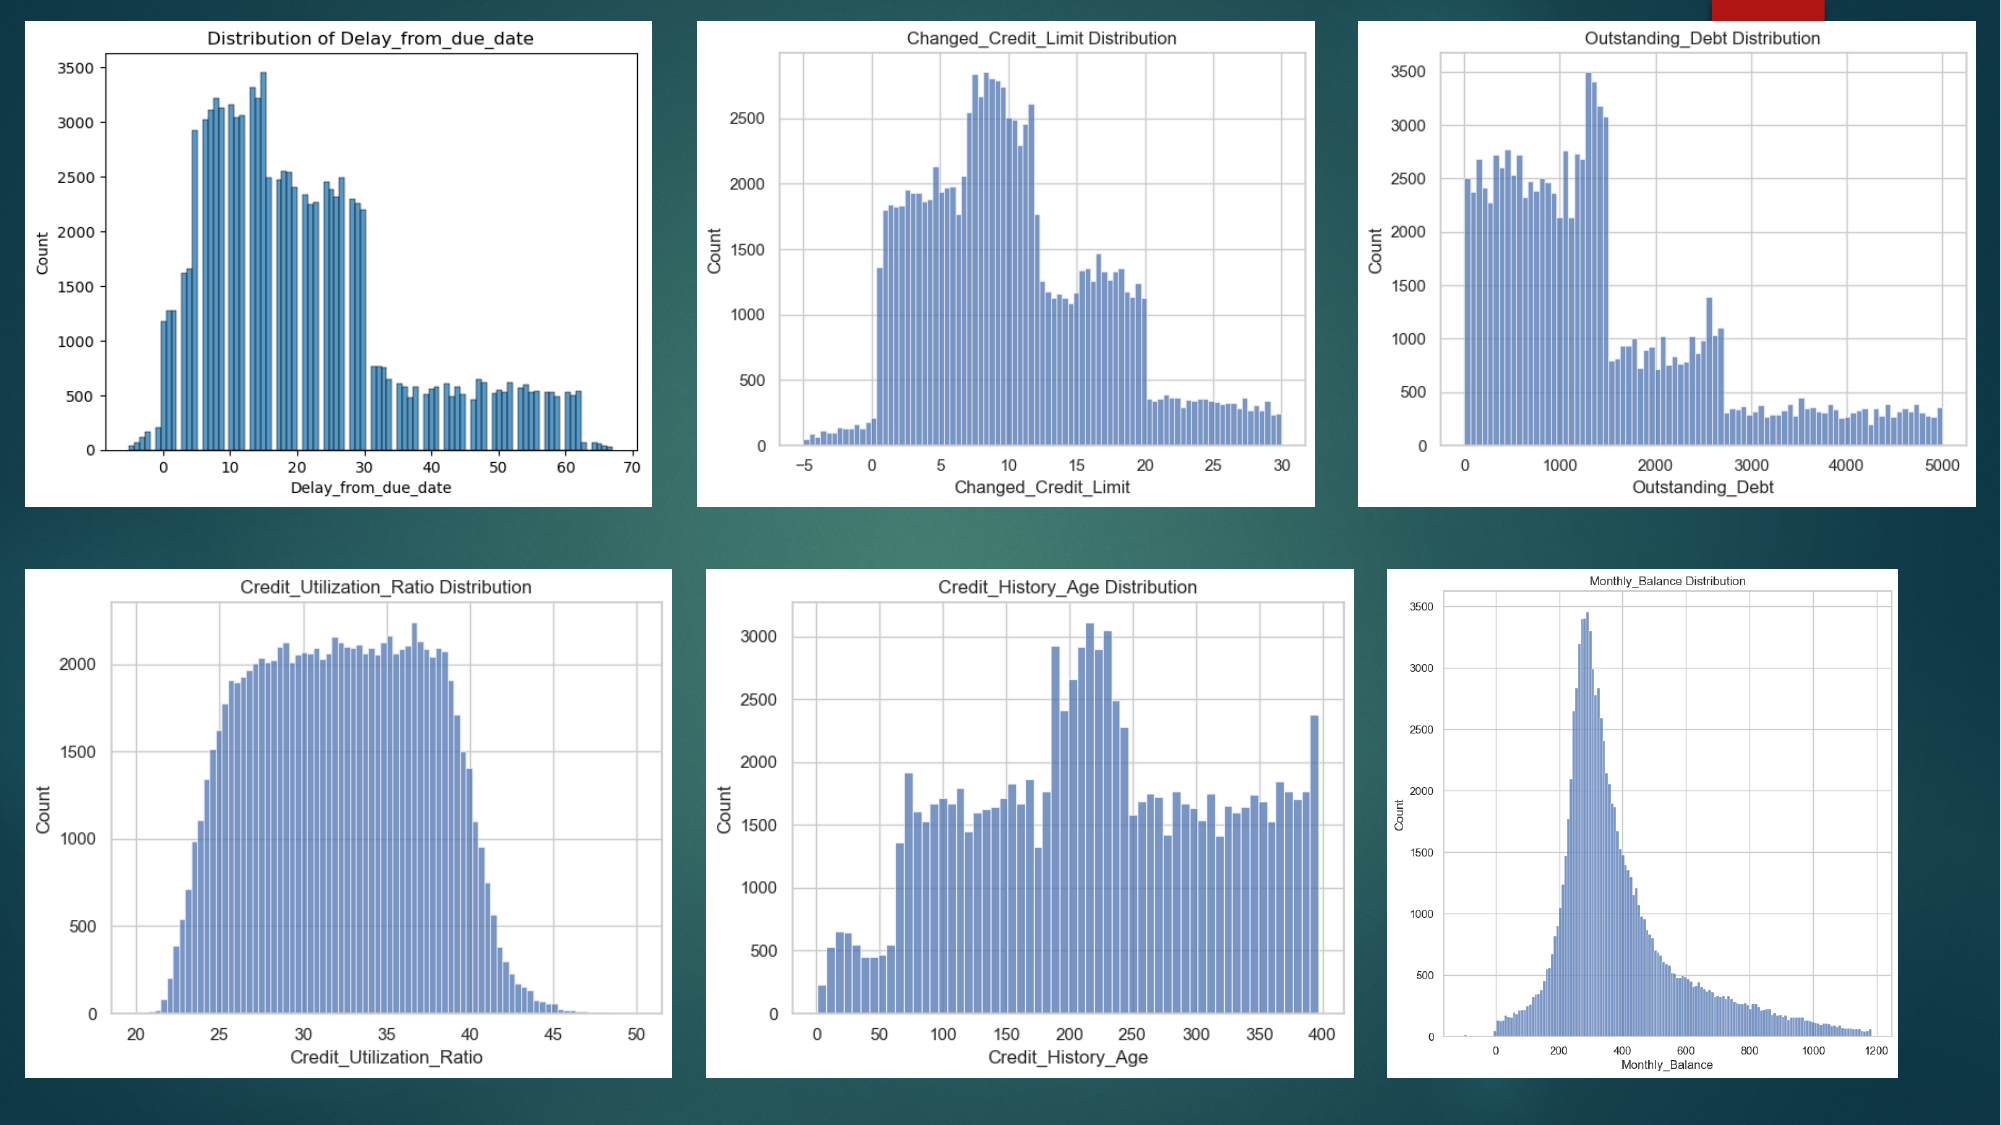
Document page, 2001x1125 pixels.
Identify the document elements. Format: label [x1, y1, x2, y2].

picture [1387, 569, 1898, 1125]
picture [0, 21, 673, 1125]
picture [697, 0, 1977, 507]
picture [706, 569, 1354, 1078]
